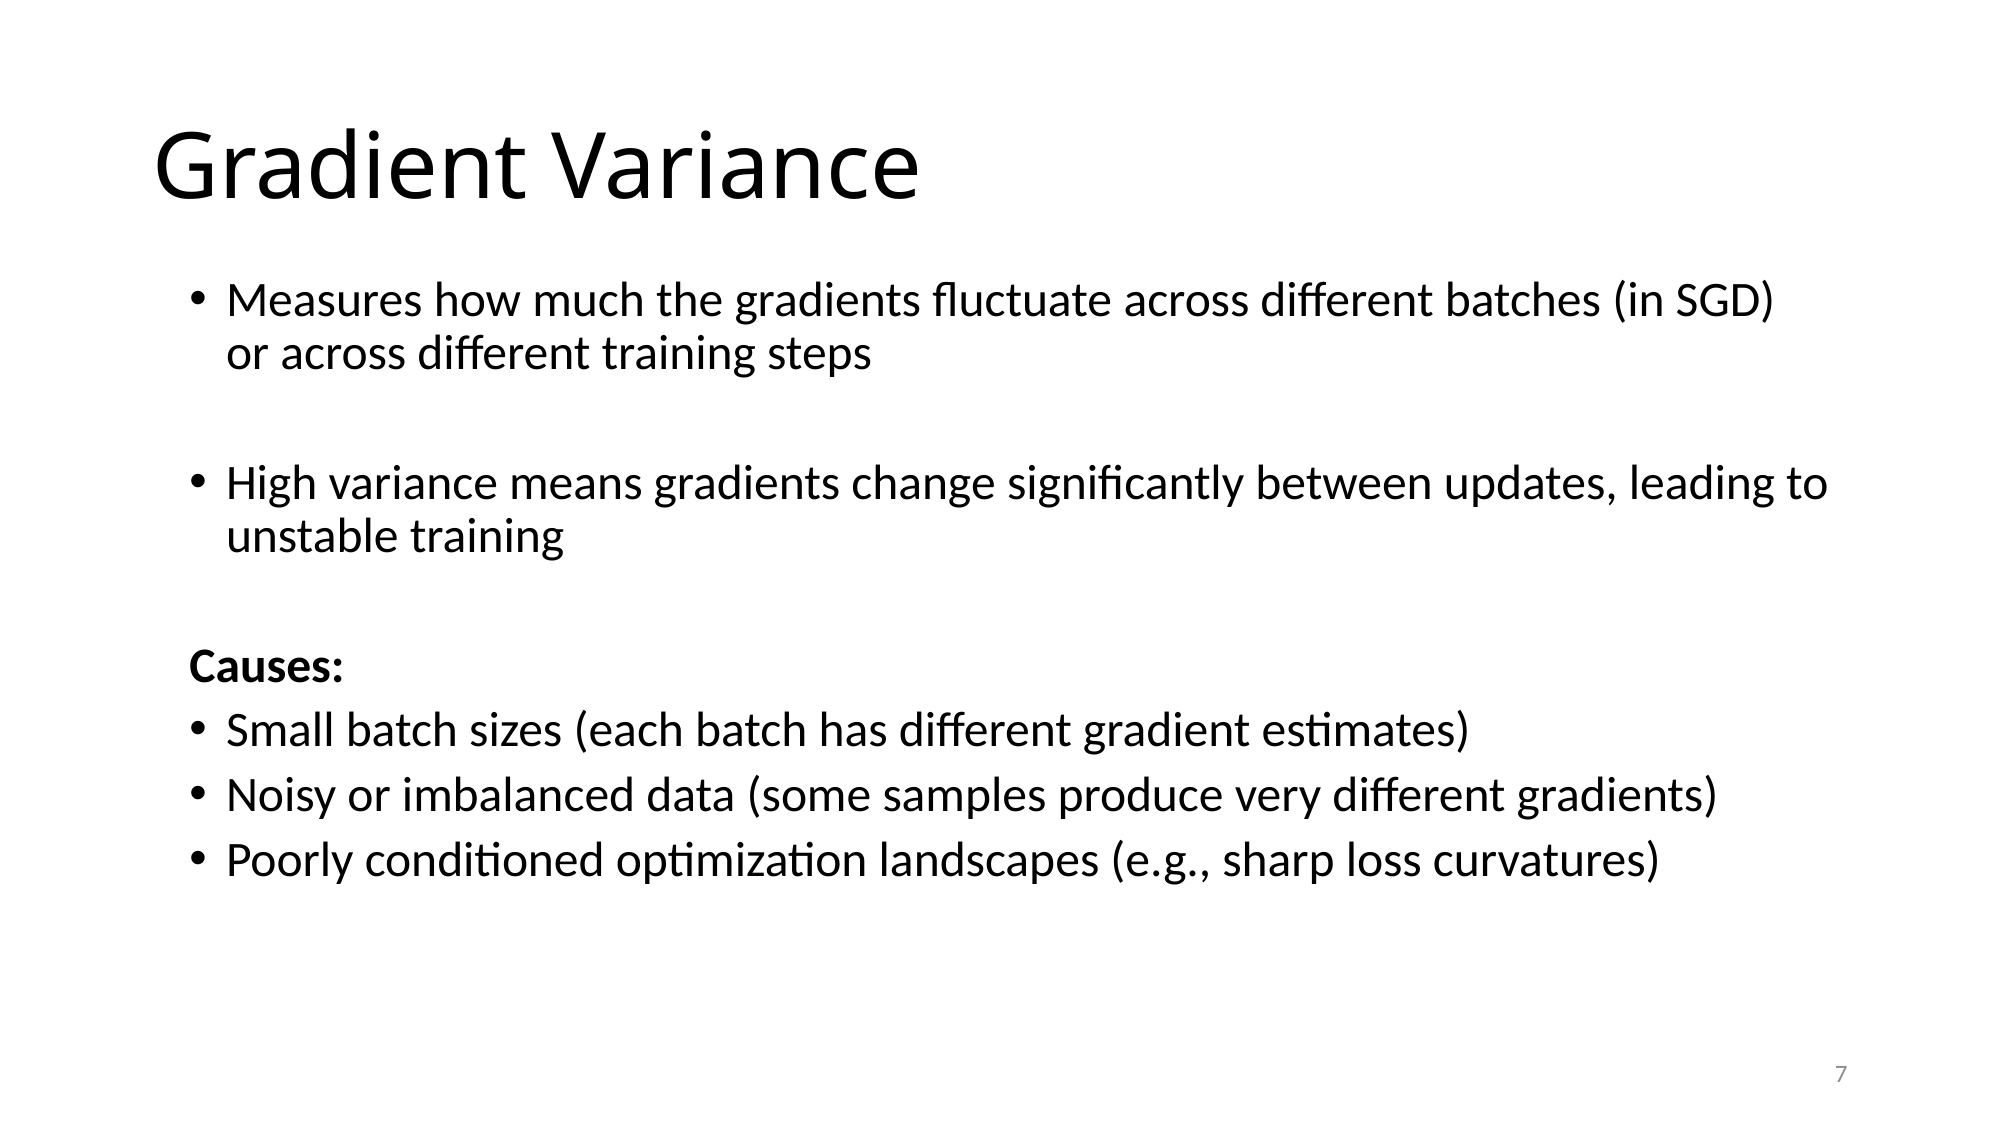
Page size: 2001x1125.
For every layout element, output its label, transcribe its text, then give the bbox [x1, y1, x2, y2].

list Measures how much the gradients fluctuate across different batches (in SGD) or across different training steps High variance means gradients change significantly between updates, leading to unstable training Causes: Small batch sizes (each batch has different gradient estimates) Noisy or imbalanced data (some samples produce very different gradients) Poorly conditioned optimization landscapes (e.g., sharp loss curvatures) [174, 266, 1900, 981]
title Gradient Variance [137, 59, 1863, 278]
slide_number 7 [1412, 1042, 1863, 1103]
